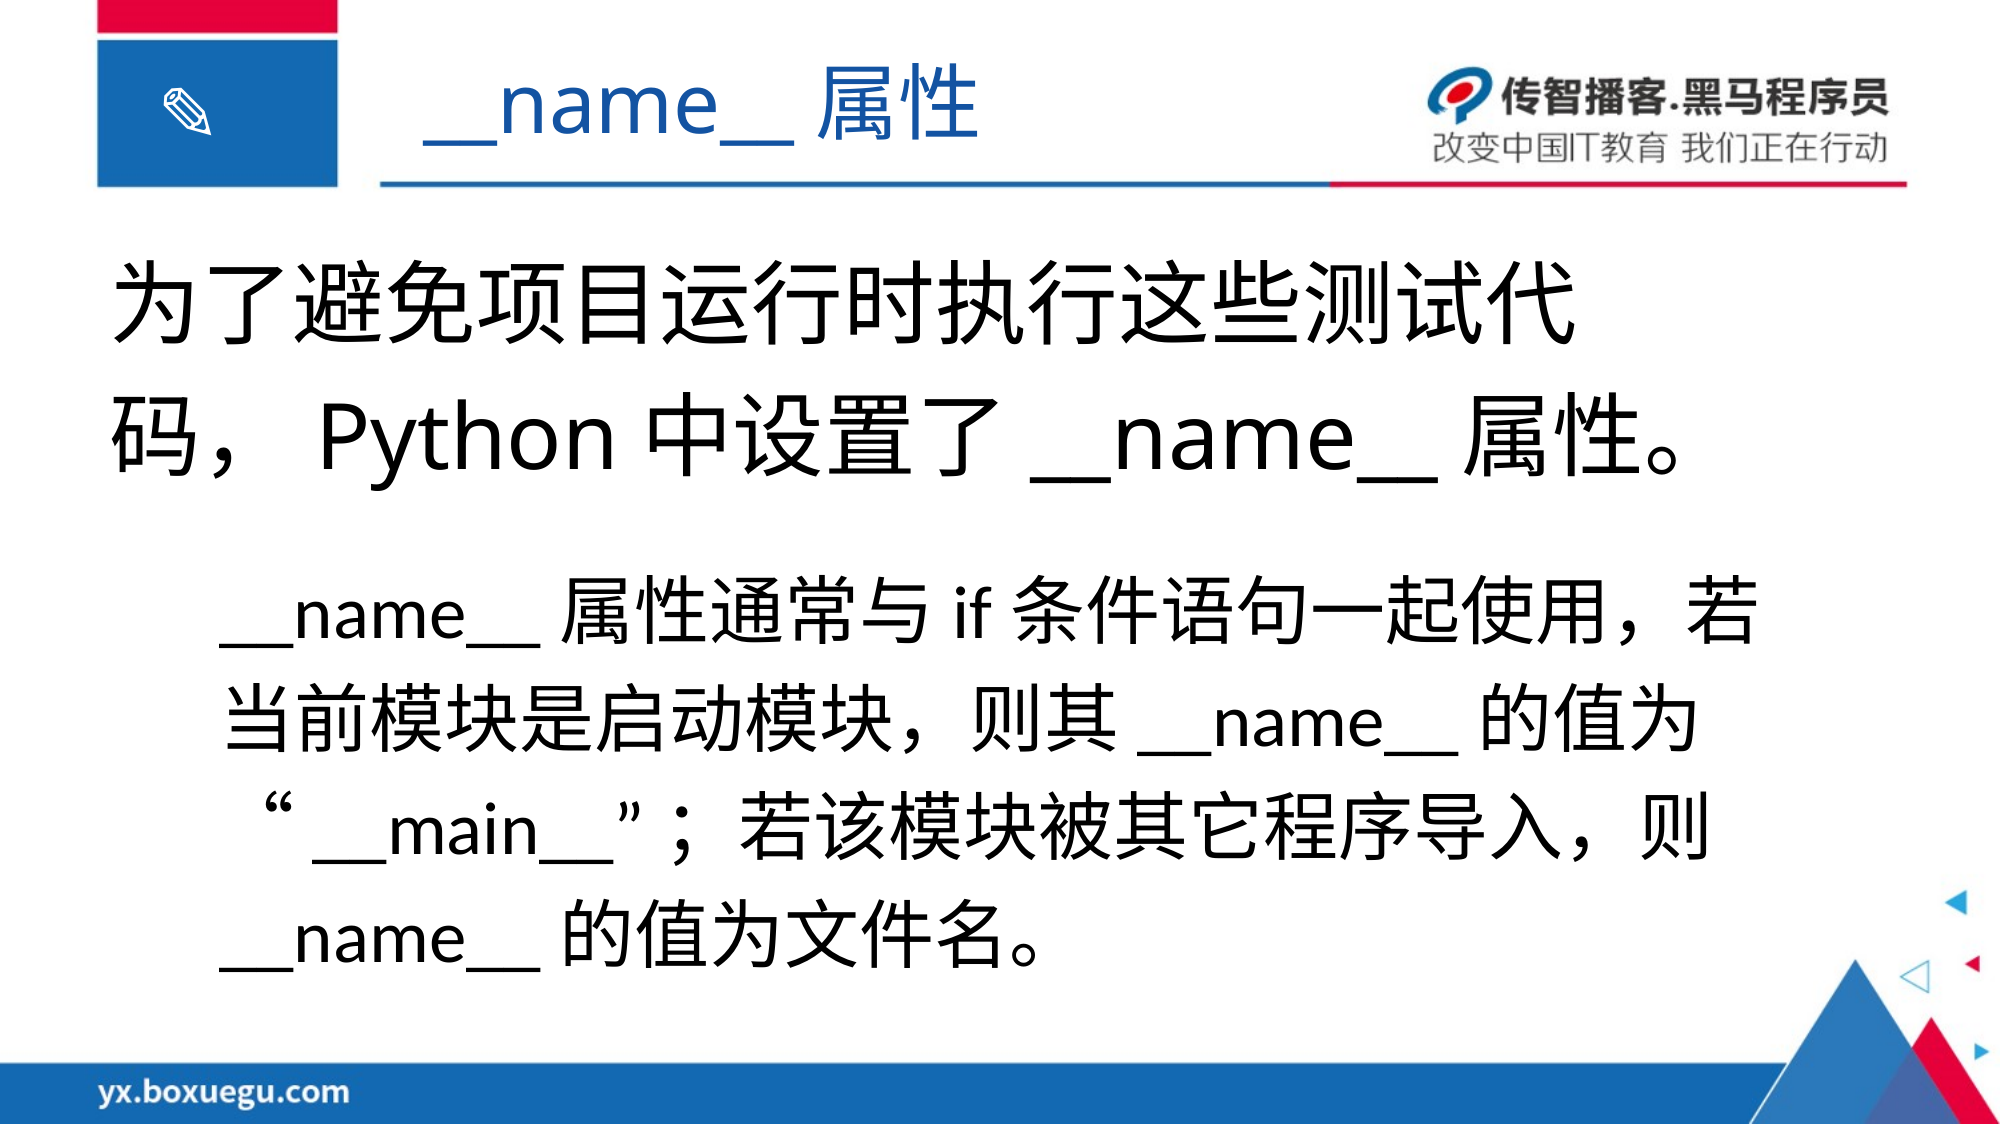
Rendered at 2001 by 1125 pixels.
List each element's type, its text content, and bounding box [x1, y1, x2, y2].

picture [0, 0, 2000, 1124]
text_box __name__属性通常与if条件语句一起使用，若当前模块是启动模块，则其__name__的值为“__main__”；若该模块被其它程序导入，则__name__的值为文件名。 [204, 538, 1828, 985]
text_box __name__属性 [409, 43, 1292, 158]
text_box 为了避免项目运行时执行这些测试代码，Python中设置了__name__属性。 [94, 216, 1912, 496]
